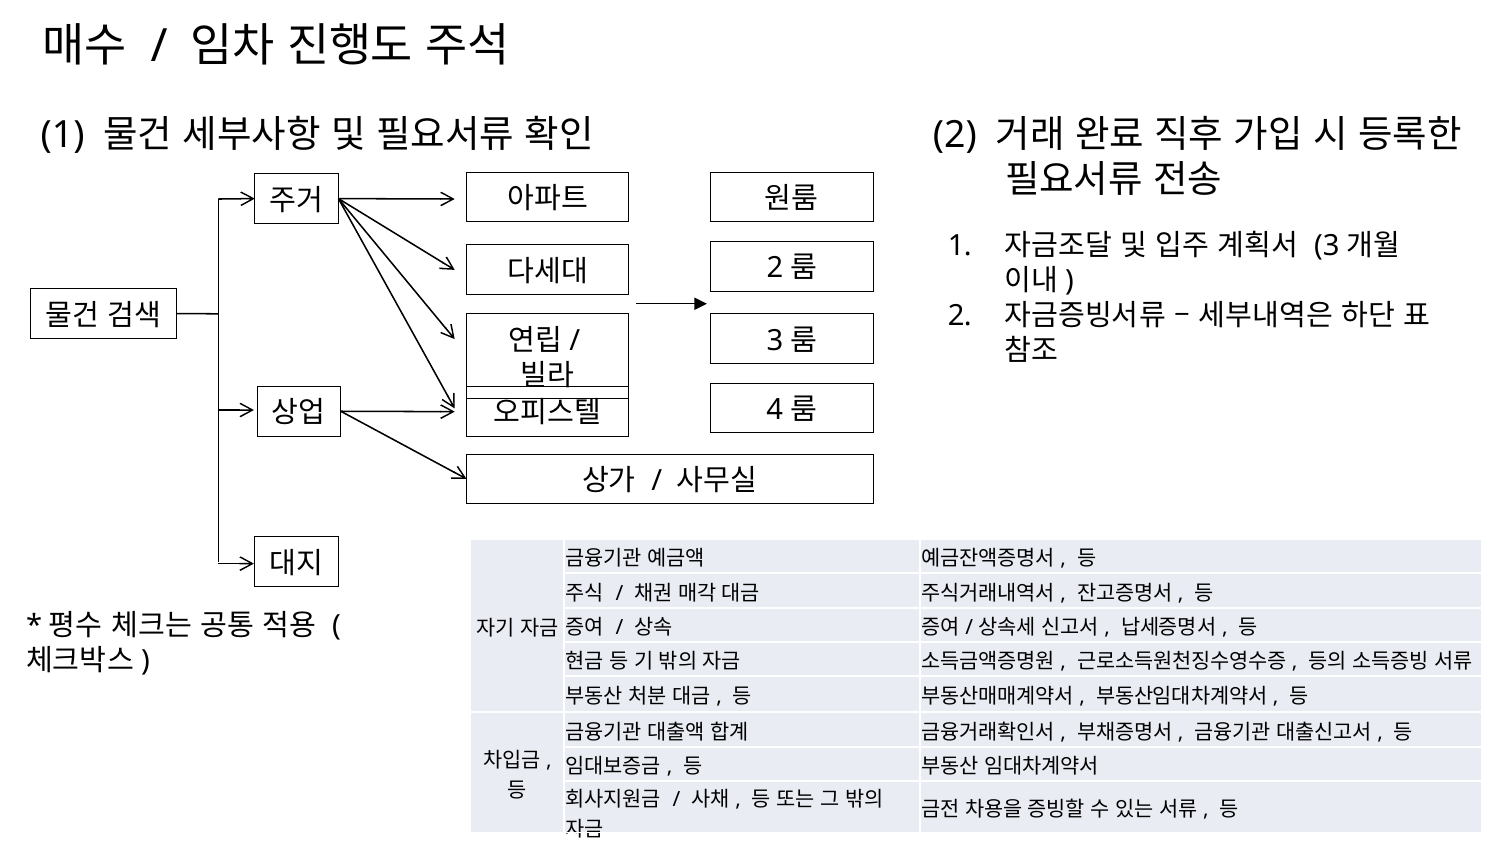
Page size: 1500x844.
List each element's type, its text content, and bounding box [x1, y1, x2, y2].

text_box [339, 198, 455, 409]
text_box 오피스텔 [466, 399, 629, 437]
text_box 원룸 [710, 172, 874, 222]
table_cell 회사지원금 / 사채, 등 또는 그 밖의 자금 [565, 782, 919, 832]
table_cell 차입금, 등 [471, 713, 563, 832]
table_cell 현금 등 기 밖의 자금 [565, 643, 919, 675]
text_box 대지 [254, 536, 339, 587]
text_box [341, 411, 467, 480]
text_box 주거 [254, 173, 339, 224]
text_box 4룸 [710, 383, 874, 433]
table_cell 부동산 임대차계약서 [921, 748, 1481, 780]
text_box 연립/빌라 [466, 313, 629, 399]
text_box 매수 / 임차 진행도 주석 [28, 8, 525, 79]
table_cell 소득금액증명원, 근로소득원천징수영수증, 등의 소득증빙 서류 [921, 643, 1481, 675]
text_box 2룸 [710, 241, 874, 292]
text_box 상업 [257, 386, 336, 437]
table_cell 주식 / 채권 매각 대금 [565, 574, 919, 607]
table_header 자기 자금 [471, 540, 563, 711]
text_box 다세대 [466, 244, 629, 295]
table_cell 증여 / 상속 [565, 609, 919, 641]
table_cell 금융기관 대출액 합계 [565, 713, 919, 746]
table_cell 임대보증금, 등 [565, 748, 919, 780]
text_box 아파트 [466, 172, 629, 222]
table_cell 금전 차용을 증빙할 수 있는 서류, 등 [921, 782, 1481, 832]
table_cell 부동산매매계약서, 부동산임대차계약서, 등 [921, 677, 1481, 711]
table_cell 부동산 처분 대금, 등 [565, 677, 919, 711]
table_cell 금융거래확인서, 부채증명서, 금융기관 대출신고서, 등 [921, 713, 1481, 746]
text_box (2) 거래 완료 직후 가입 시 등록한 필요서류 전송 [918, 102, 1483, 208]
table_cell 증여/상속세 신고서, 납세증명서, 등 [921, 609, 1481, 641]
text_box 3룸 [710, 313, 874, 364]
text_box 자금조달 및 입주 계획서 (3개월 이내) 자금증빙서류 – 세부내역은 하단 표 참조 [933, 219, 1459, 374]
text_box (1) 물건 세부사항 및 필요서류 확인 [25, 102, 609, 163]
table_cell 주식거래내역서, 잔고증명서, 등 [921, 574, 1481, 607]
table_header 금융기관 예금액 [565, 540, 919, 572]
table_header 예금잔액증명서, 등 [921, 540, 1481, 572]
text_box 상가 / 사무실 [466, 454, 874, 504]
text_box *평수 체크는 공통 적용 (체크박스) [11, 598, 467, 684]
text_box 물건 검색 [30, 288, 177, 339]
